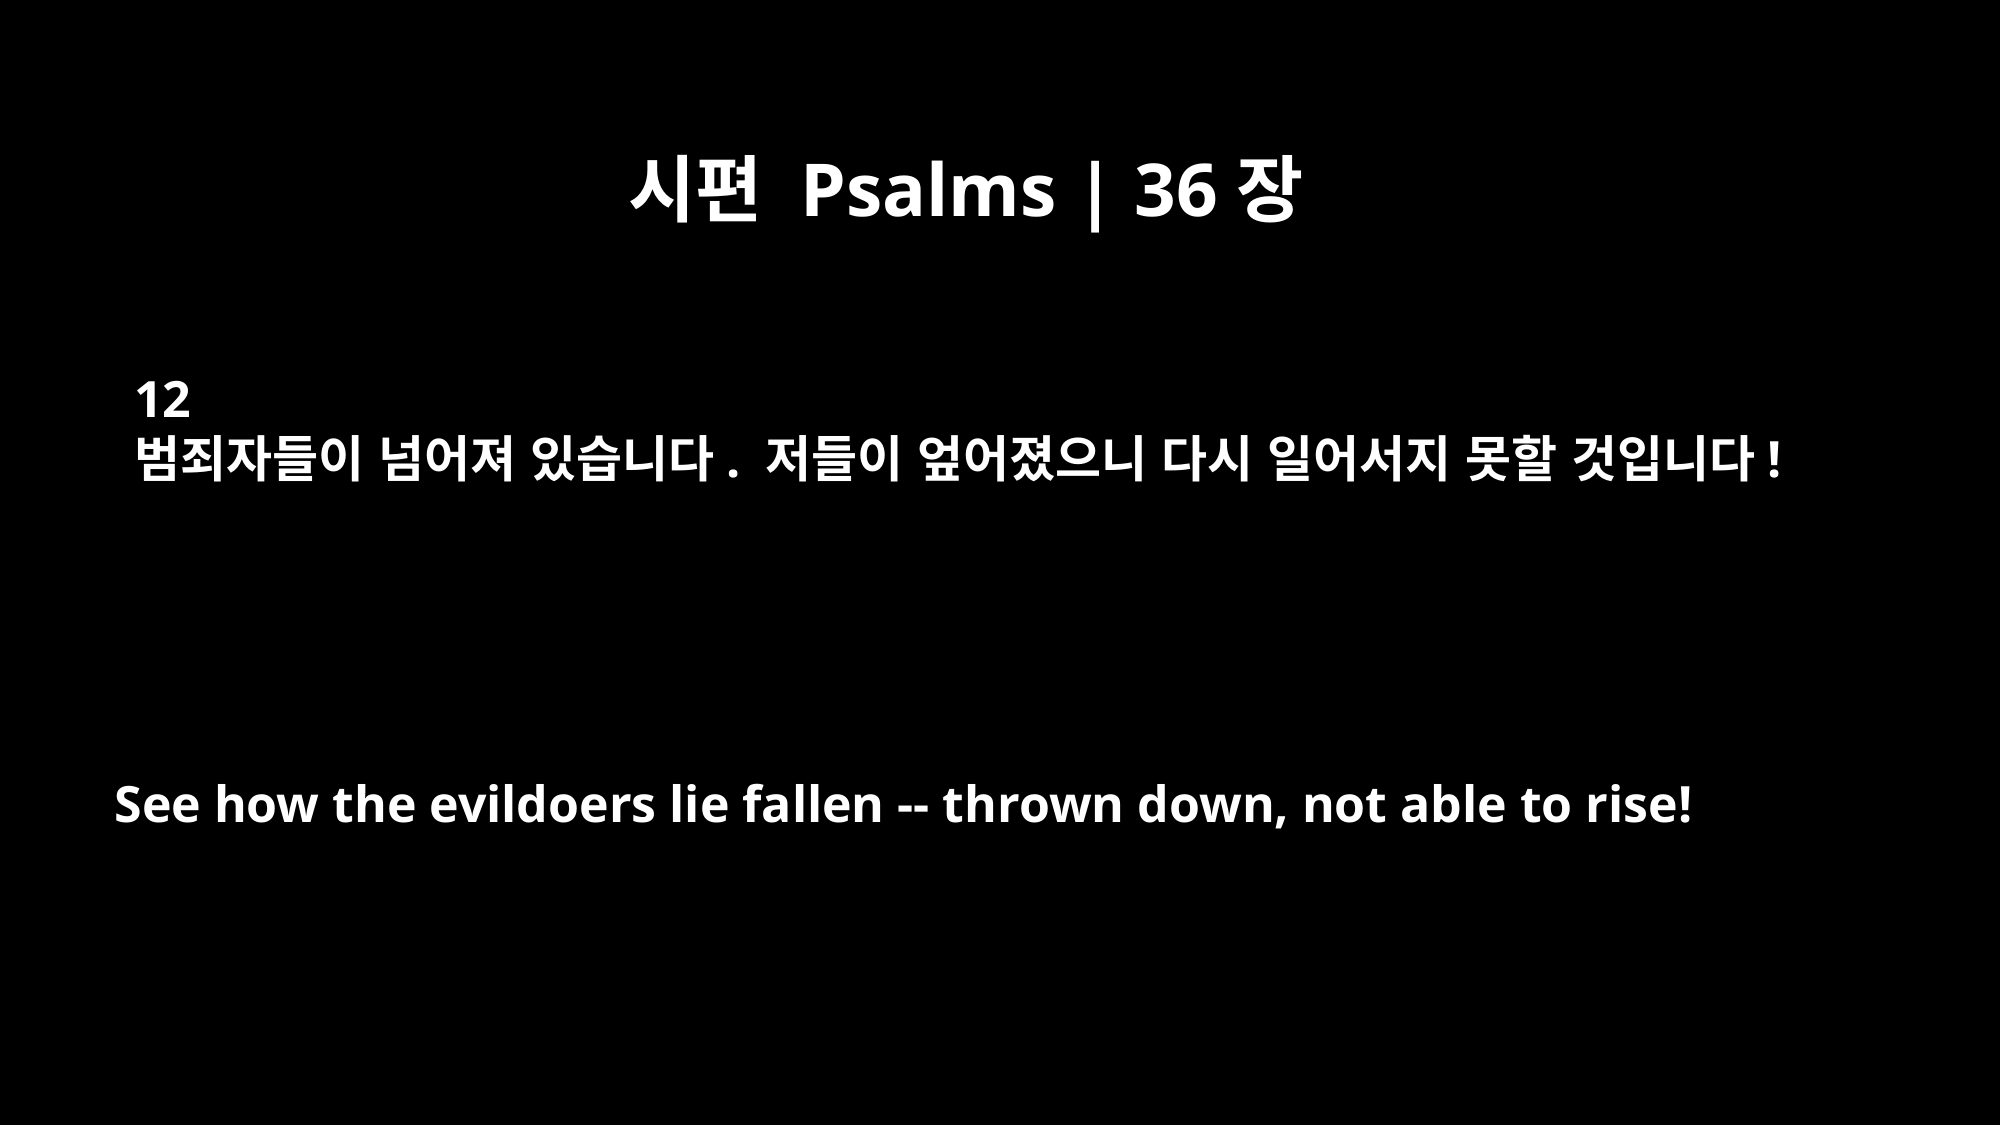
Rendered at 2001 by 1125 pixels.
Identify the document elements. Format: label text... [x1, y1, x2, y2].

text_box 12 범죄자들이 넘어져 있습니다. 저들이 엎어졌으니 다시 일어서지 못할 것입니다! [119, 359, 1797, 495]
text_box 시편 Psalms | 36장 [613, 136, 1319, 239]
text_box See how the evildoers lie fallen -- thrown down, not able to rise! [99, 764, 1708, 840]
